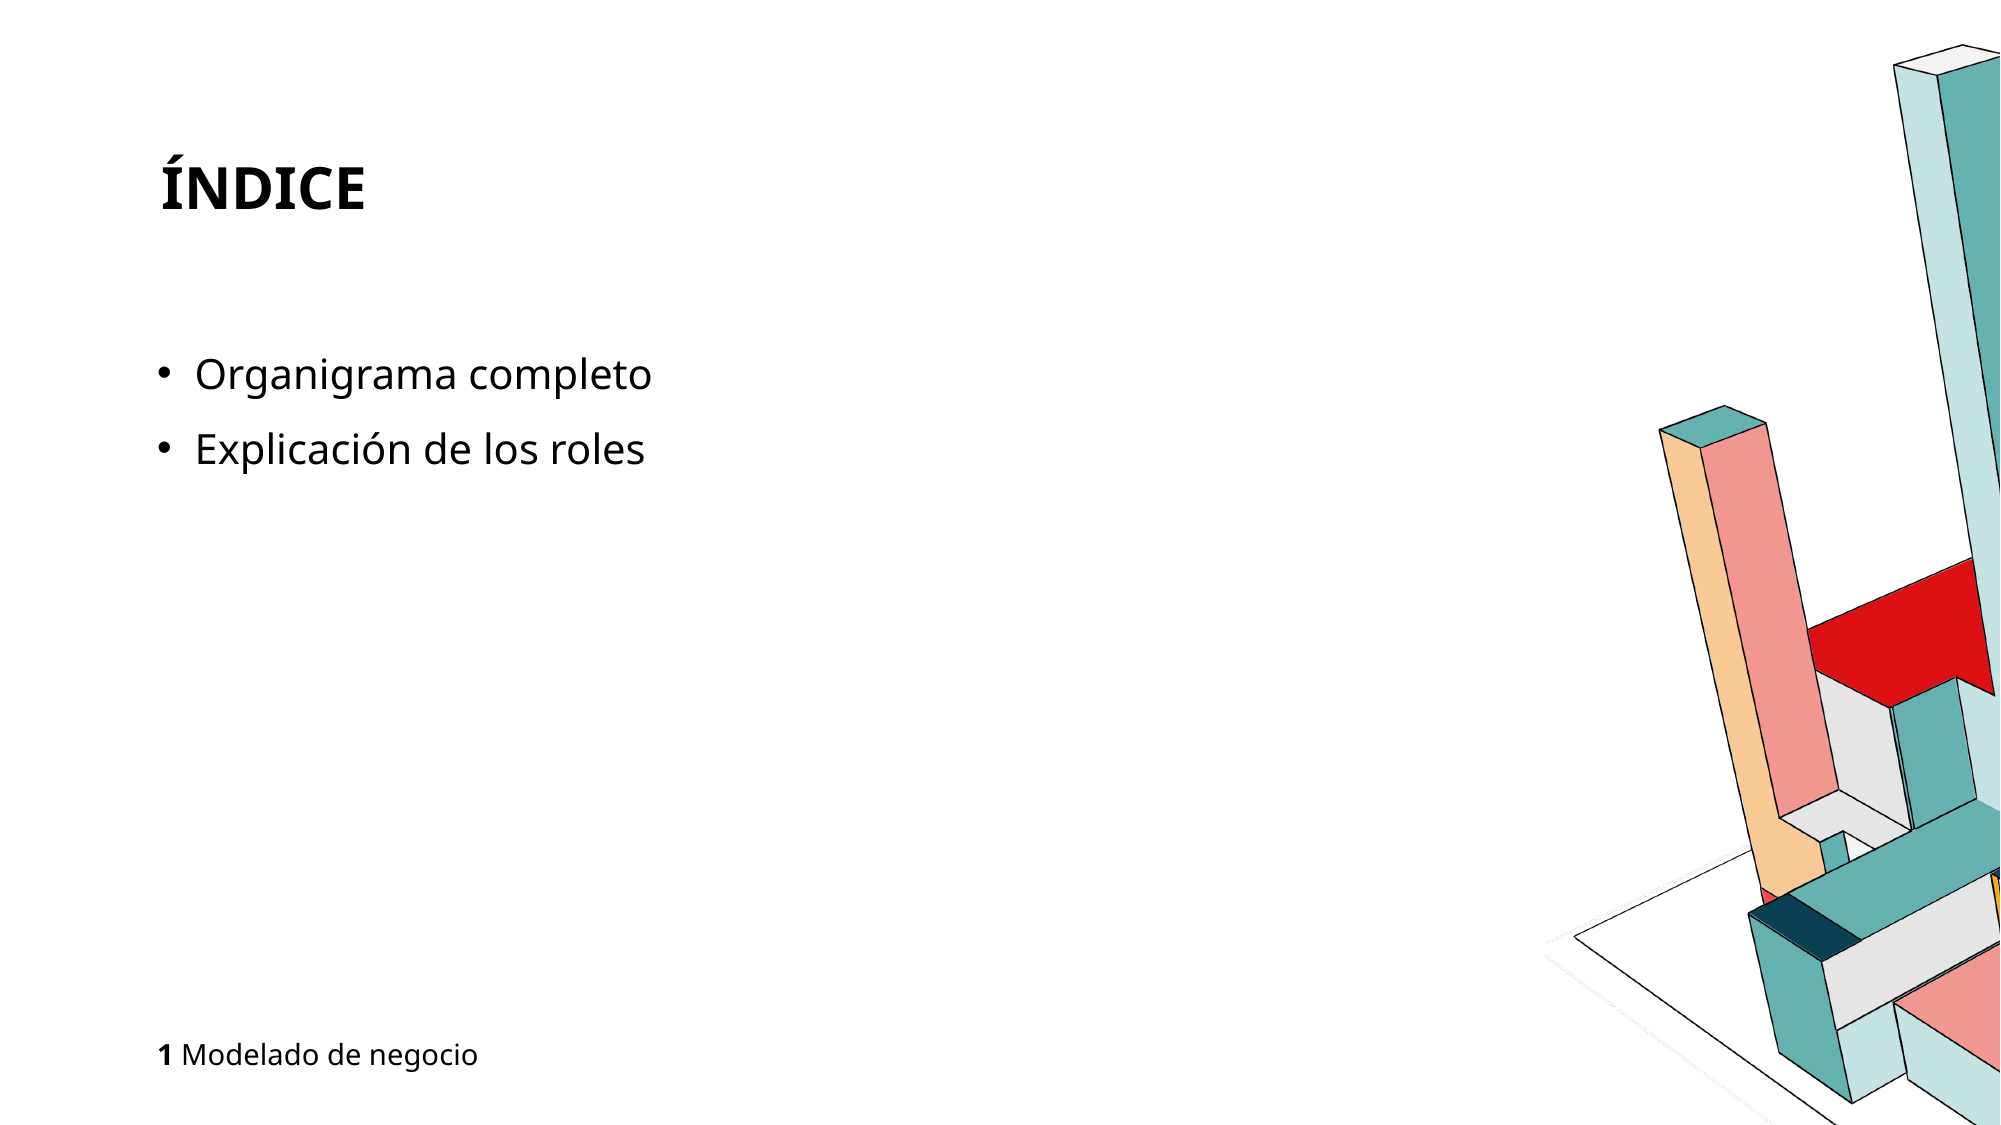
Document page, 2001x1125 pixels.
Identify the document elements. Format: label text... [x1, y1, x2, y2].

title índice [146, 11, 1508, 230]
slide_number 1 Modelado de negocio [142, 1023, 580, 1084]
picture [1544, 43, 2000, 1125]
list Organigrama completo Explicación de los roles [142, 339, 1508, 913]
